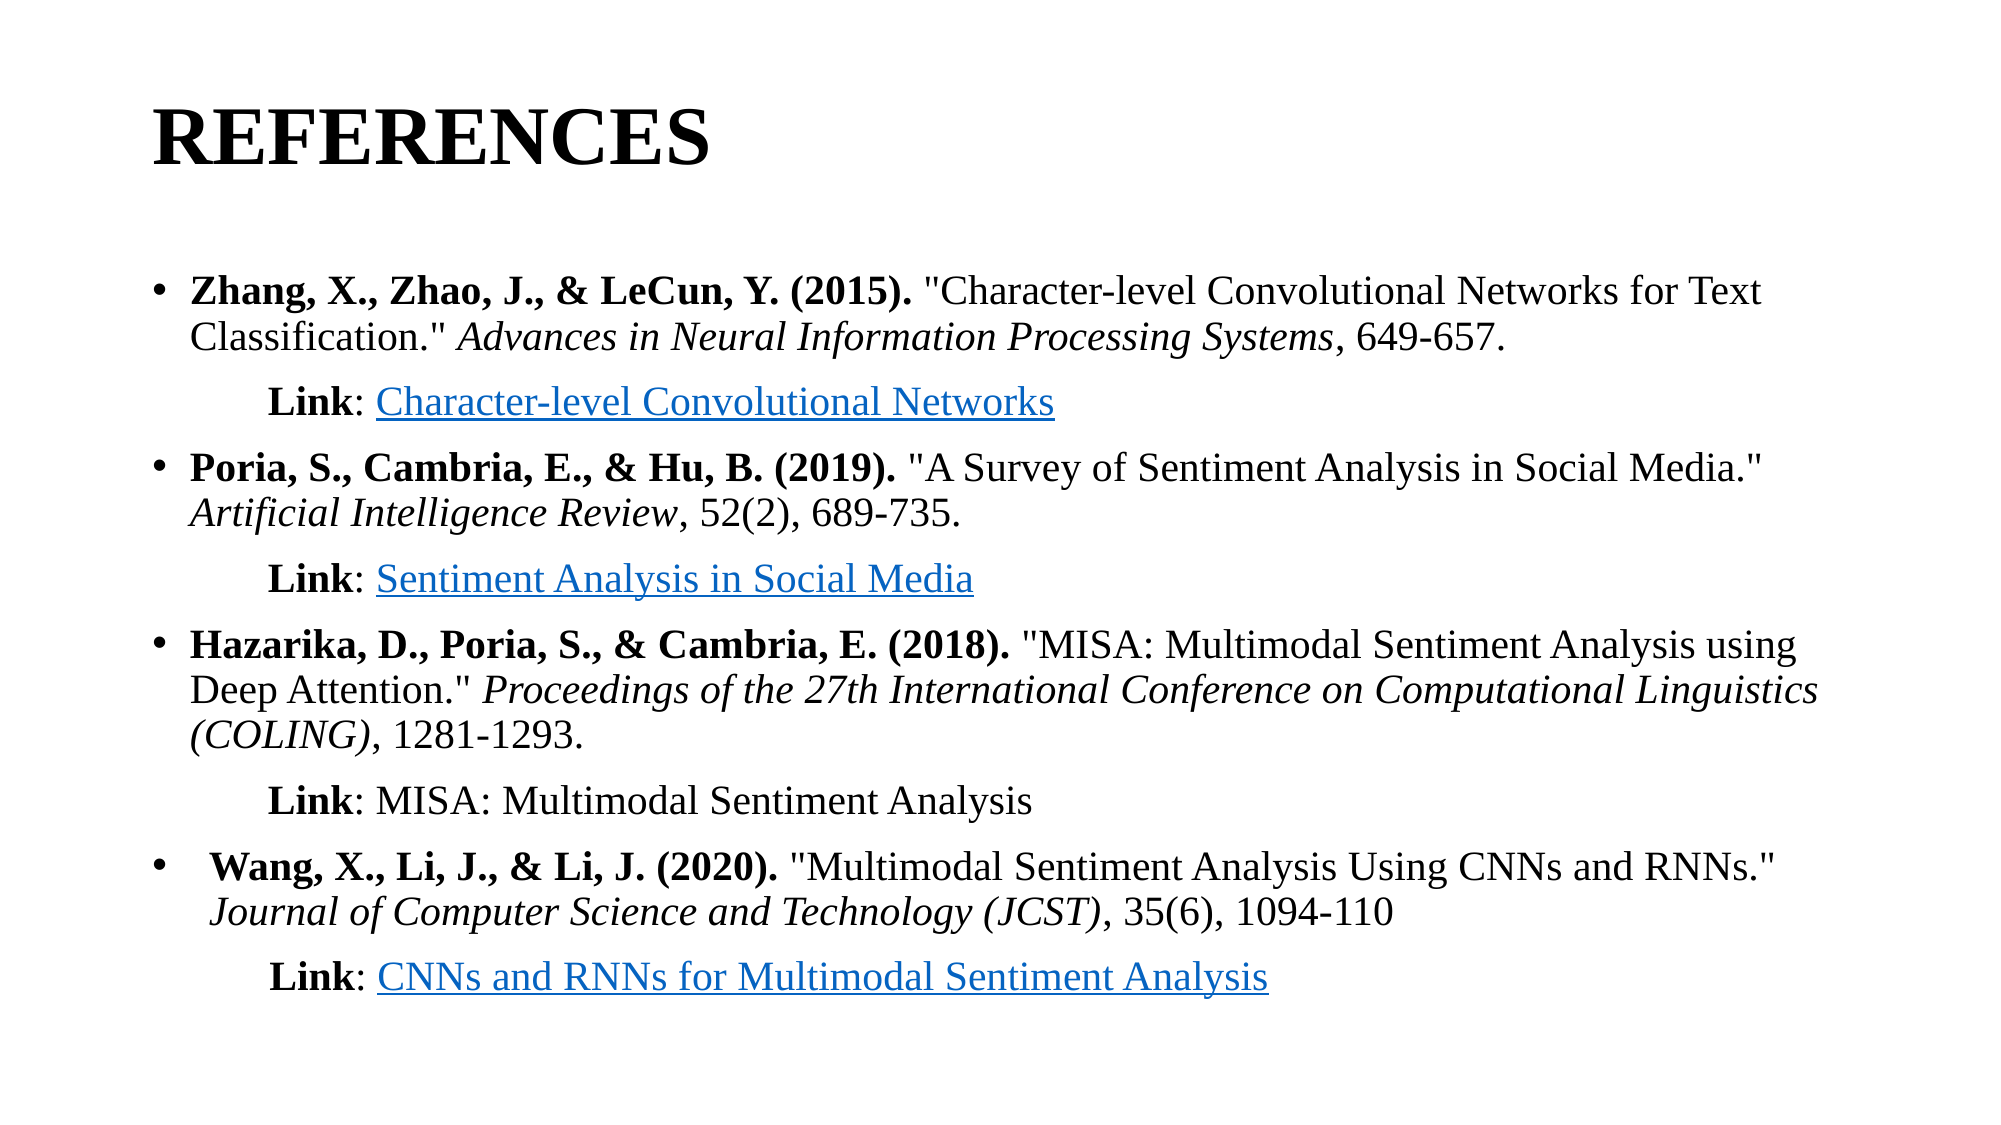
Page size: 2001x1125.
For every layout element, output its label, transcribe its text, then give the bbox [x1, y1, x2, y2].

title REFERENCES [137, 59, 1863, 215]
list Zhang, X., Zhao, J., & LeCun, Y. (2015). "Character-level Convolutional Networks for Text Classification." Advances in Neural Information Processing Systems, 649-657. Link: Character-level Convolutional Networks Poria, S., Cambria, E., & Hu, B. (2019). "A Survey of Sentiment Analysis in Social Media." Artificial Intelligence Review, 52(2), 689-735. Link: Sentiment Analysis in Social Media Hazarika, D., Poria, S., & Cambria, E. (2018). "MISA: Multimodal Sentiment Analysis using Deep Attention." Proceedings of the 27th International Conference on Computational Linguistics (COLING), 1281-1293. Link: MISA: Multimodal Sentiment Analysis Wang, X., Li, J., & Li, J. (2020). "Multimodal Sentiment Analysis Using CNNs and RNNs." Journal of Computer Science and Technology (JCST), 35(6), 1094-110 Link: CNNs and RNNs for Multimodal Sentiment Analysis [137, 261, 1863, 1066]
